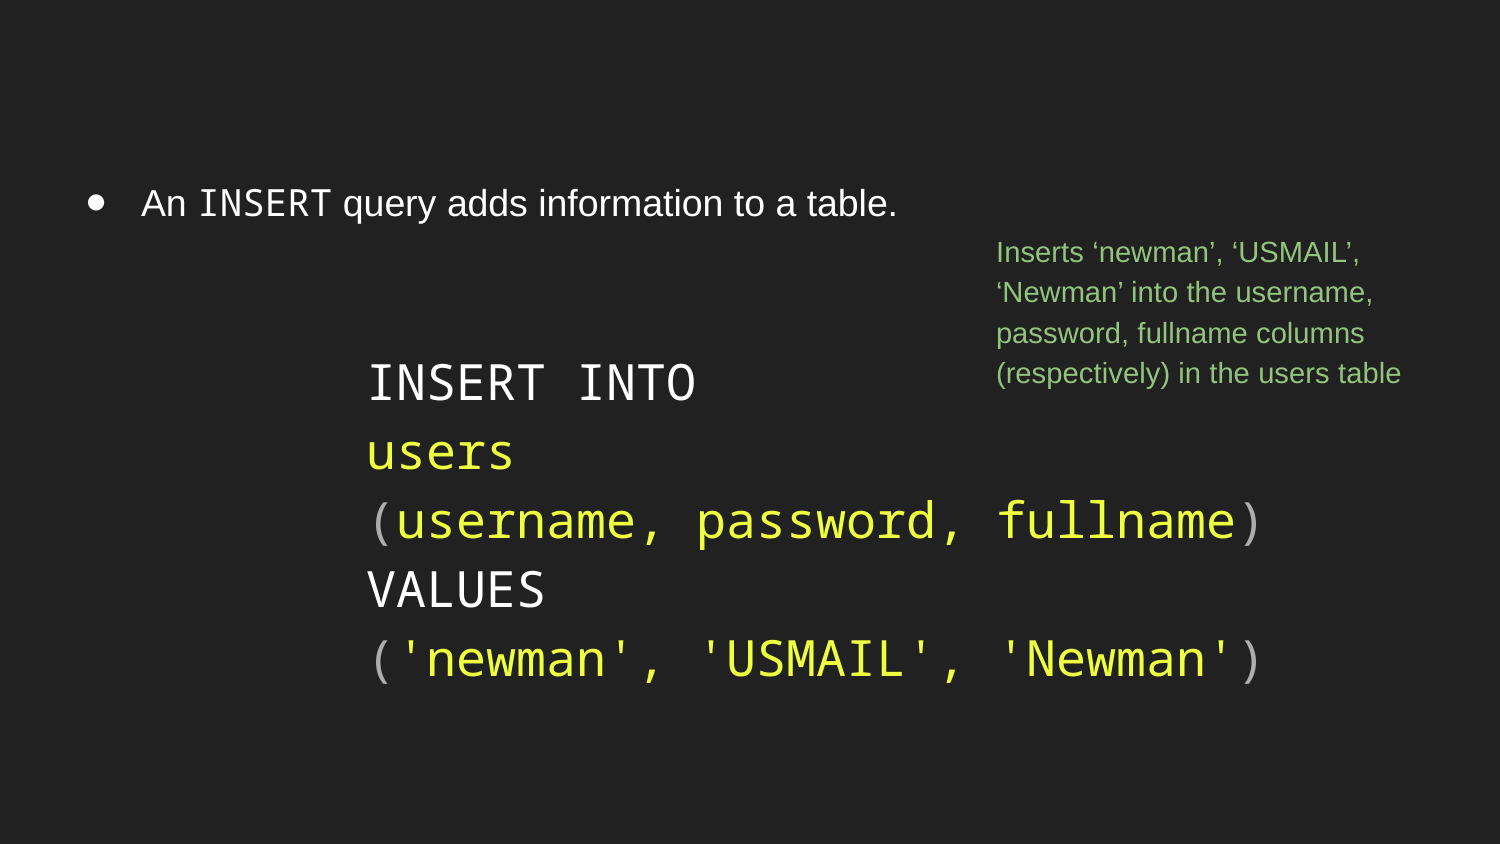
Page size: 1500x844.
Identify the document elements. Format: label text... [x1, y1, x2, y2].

list An INSERT query adds information to a table. INSERT INTO users (username, password, fullname) VALUES ('newman', 'USMAIL', 'Newman') [51, 156, 1449, 687]
text_box Inserts ‘newman’, ‘USMAIL’, ‘Newman’ into the username, password, fullname columns (respectively) in the users table [981, 213, 1423, 410]
text_box [0, 131, 800, 238]
